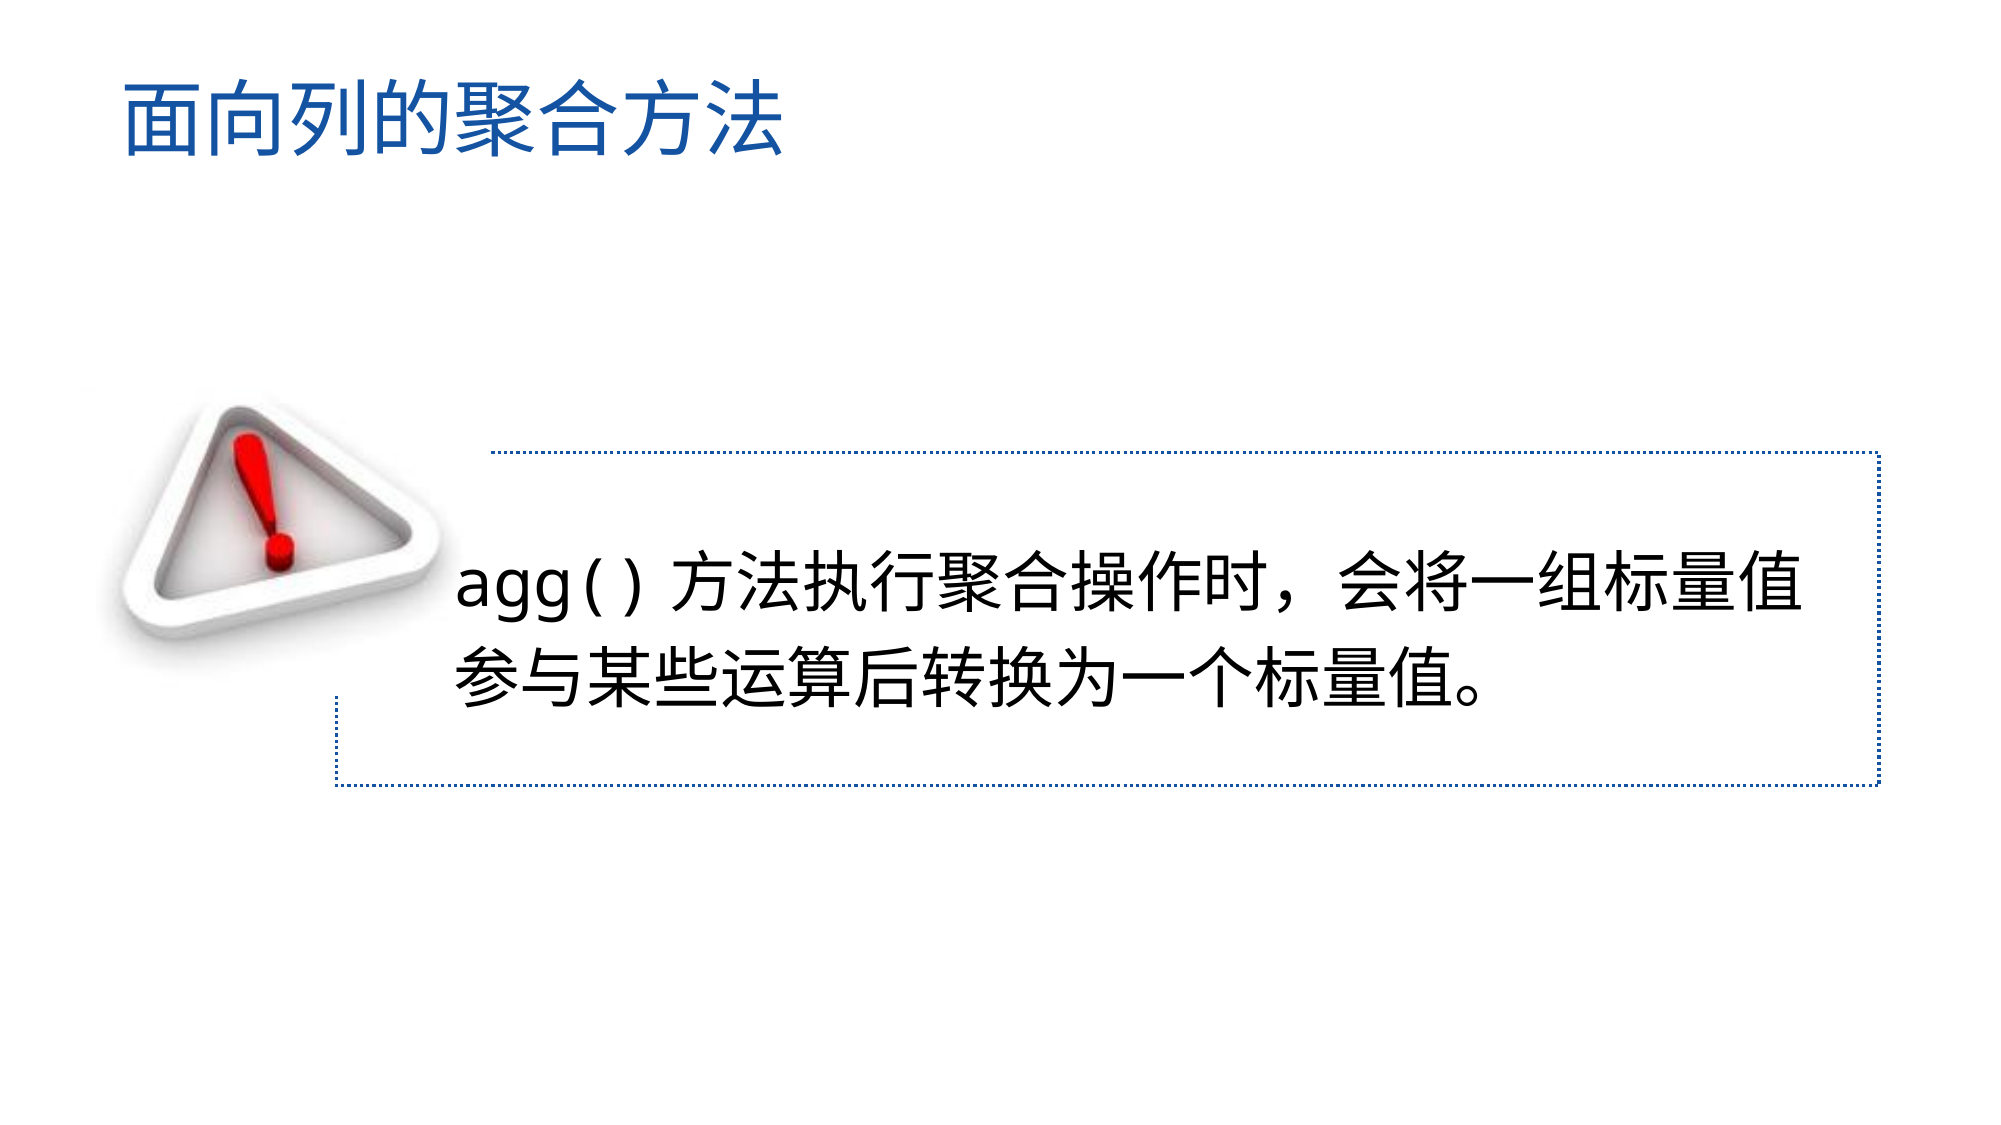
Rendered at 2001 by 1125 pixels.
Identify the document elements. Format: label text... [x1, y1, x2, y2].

text_box 面向列的聚合方法 [106, 58, 1204, 174]
picture [62, 387, 489, 693]
text_box [336, 452, 1880, 787]
text_box agg()方法执行聚合操作时，会将一组标量值参与某些运算后转换为一个标量值。 [438, 516, 1831, 724]
